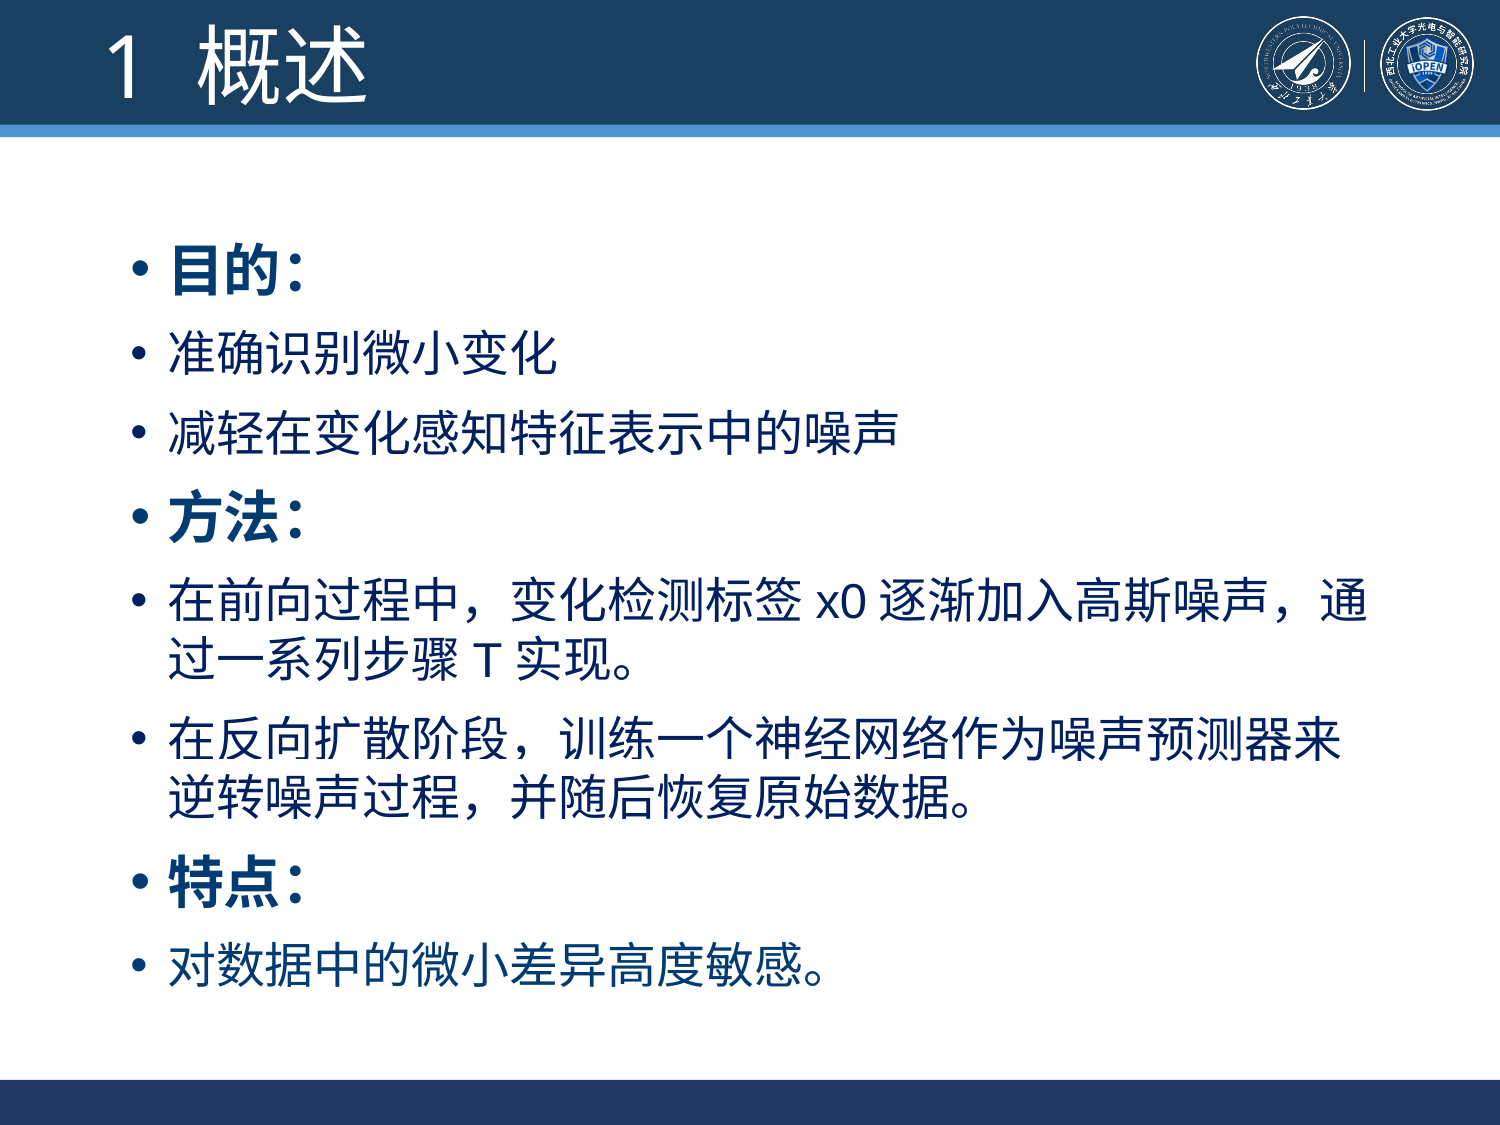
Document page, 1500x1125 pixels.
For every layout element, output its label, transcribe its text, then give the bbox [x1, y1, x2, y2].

list 1 概述 [86, 15, 901, 111]
picture [1380, 17, 1474, 111]
picture [1256, 16, 1351, 110]
list 目的： 准确识别微小变化 减轻在变化感知特征表示中的噪声 方法： 在前向过程中，变化检测标签x0逐渐加入高斯噪声，通过一系列步骤T实现。 在反向扩散阶段，训练一个神经网络作为噪声预测器来逆转噪声过程，并随后恢复原始数据。 特点： 对数据中的微小差异高度敏感。 [115, 226, 1387, 1005]
